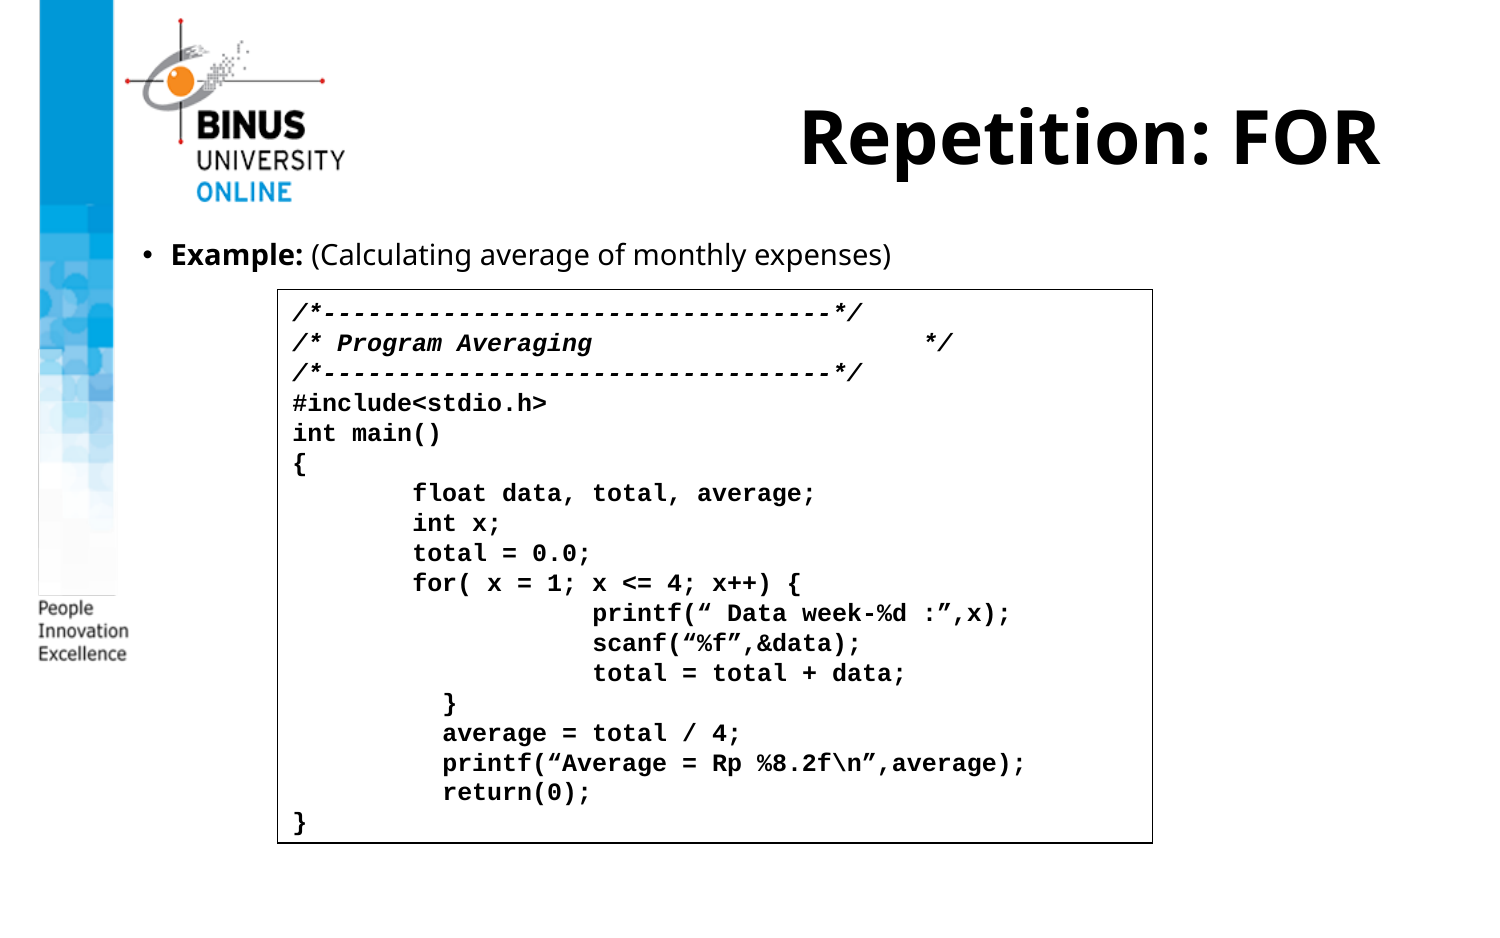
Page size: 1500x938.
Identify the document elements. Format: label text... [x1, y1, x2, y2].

text_box /*----------------------------------*/ /* Program Averaging */ /*----------------------------------*/ #include<stdio.h> int main() { float data, total, average; int x; total = 0.0; for( x = 1; x <= 4; x++) { printf(“ Data week-%d :”,x); scanf(“%f”,&data); total = total + data; } average = total / 4; printf(“Average = Rp %8.2f\n”,average); return(0); } [277, 289, 1153, 844]
title Repetition: FOR [328, 49, 1397, 232]
list Example: (Calculating average of monthly expenses) [127, 232, 1456, 852]
picture [28, 0, 349, 667]
